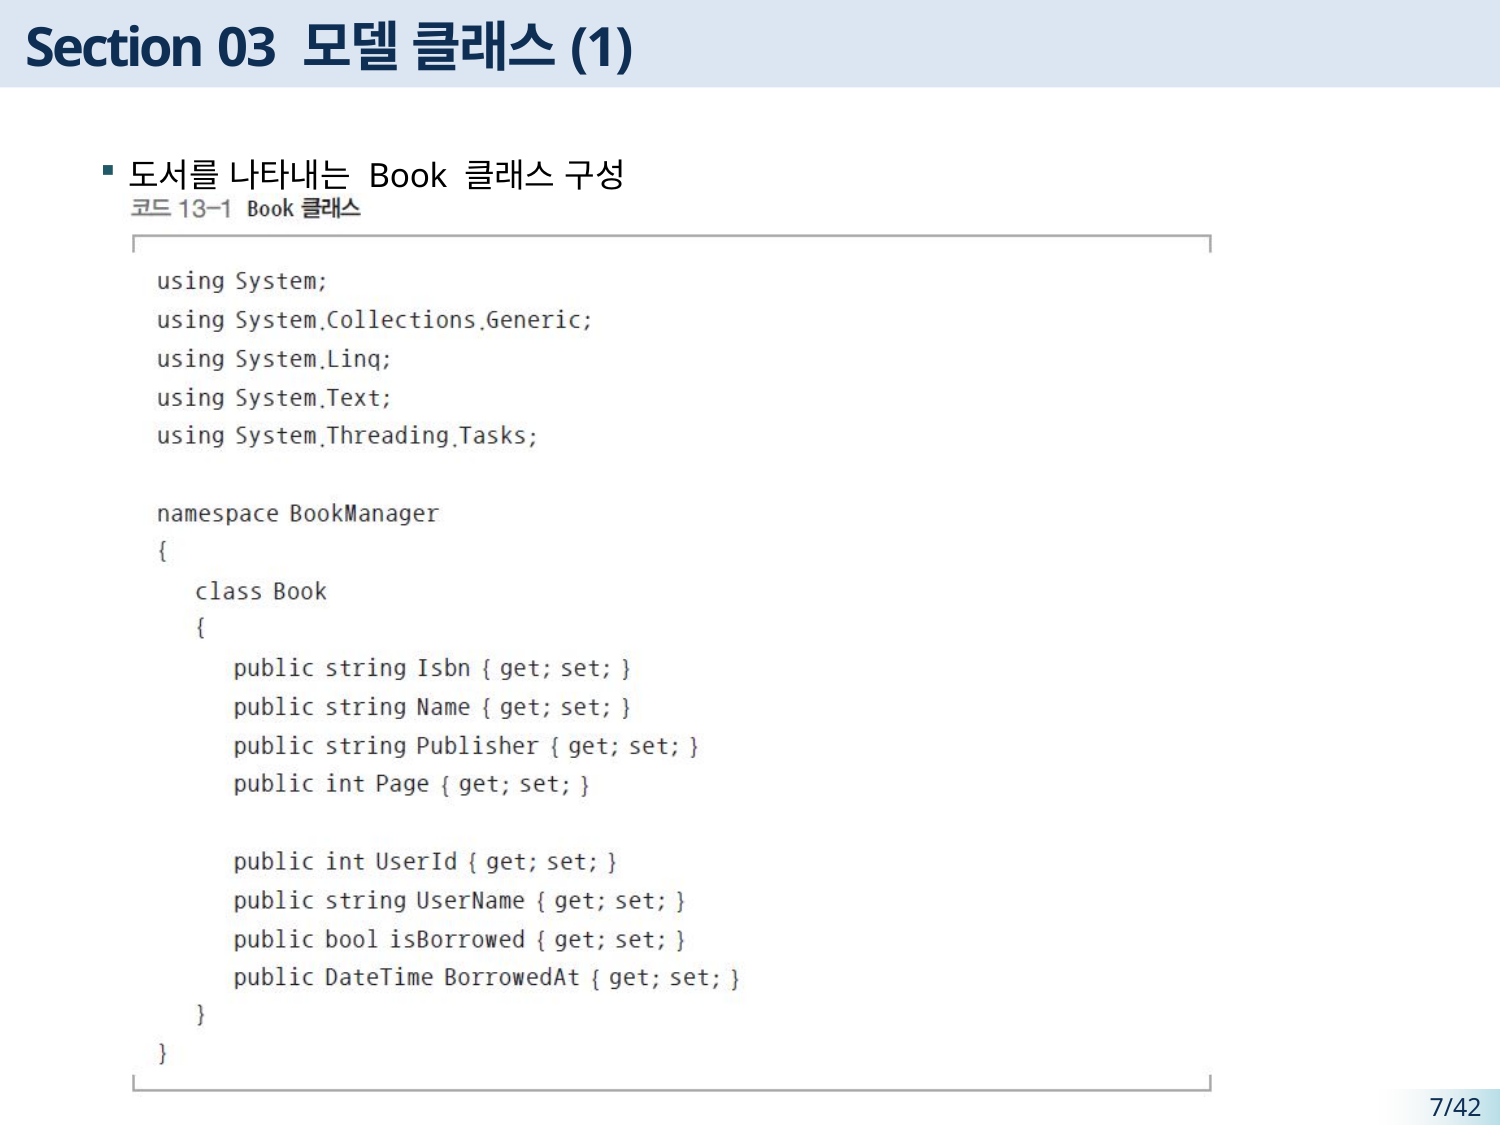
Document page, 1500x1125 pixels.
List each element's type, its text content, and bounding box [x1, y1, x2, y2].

picture [122, 193, 1217, 1097]
list 도서를 나타내는 Book 클래스 구성 [10, 126, 1481, 1057]
title Section 03 모델 클래스(1) [10, 5, 1288, 84]
